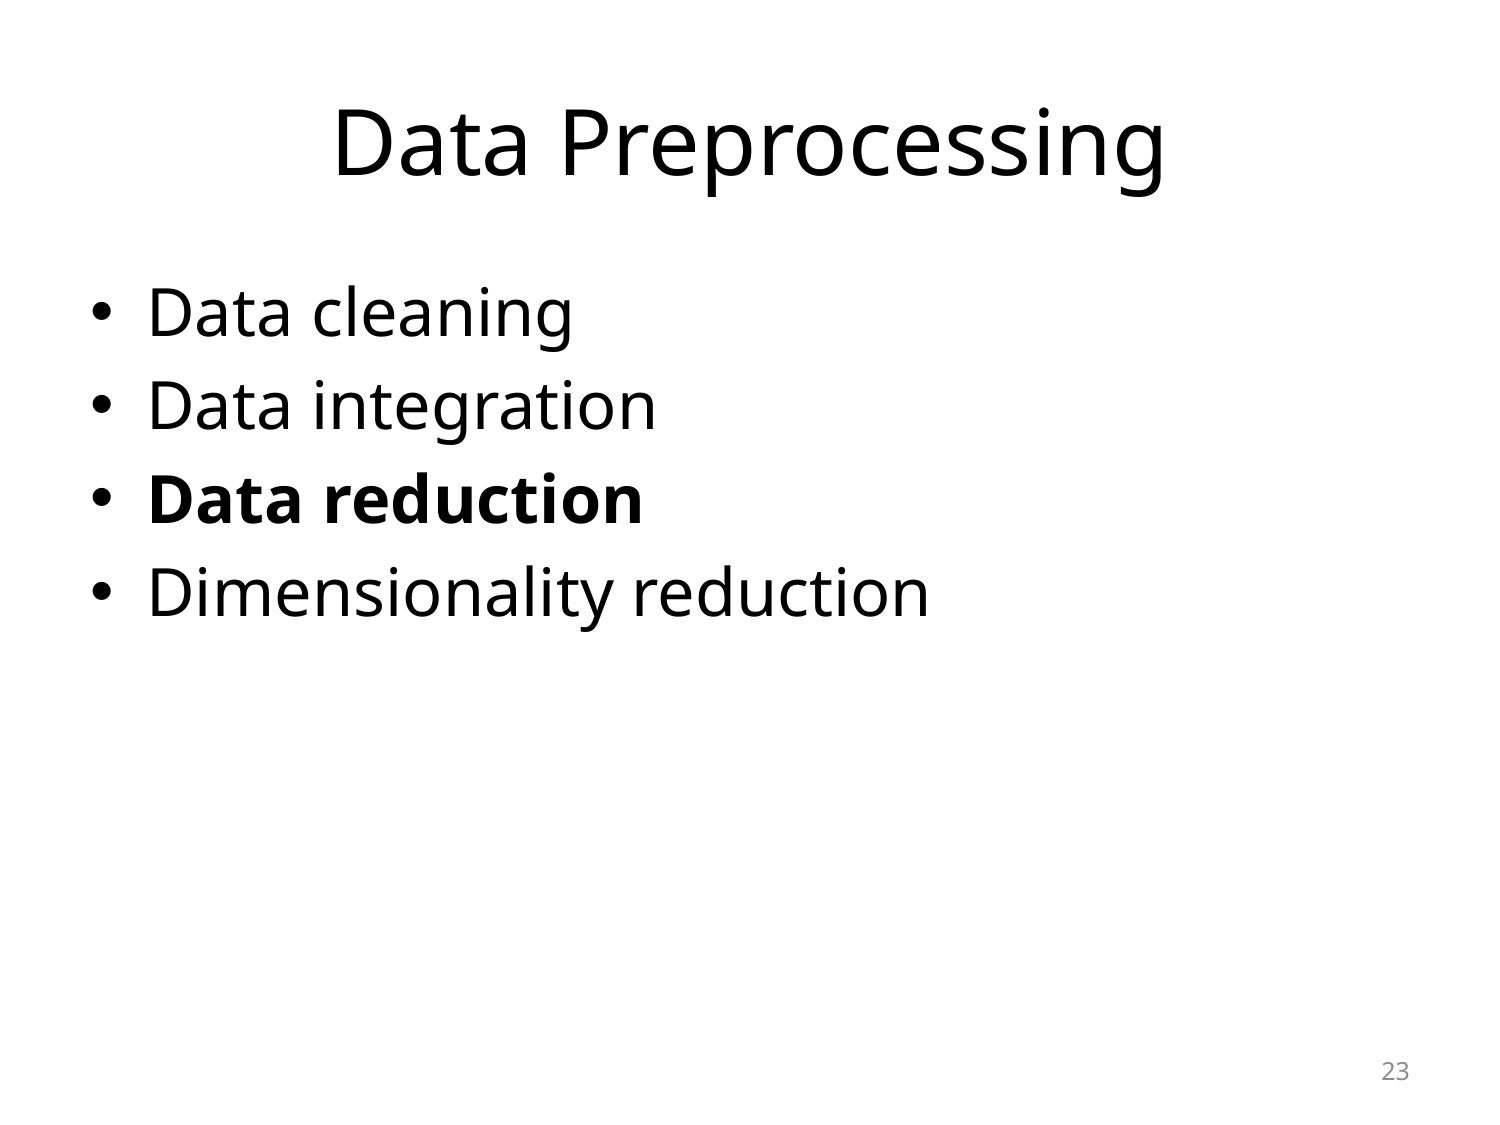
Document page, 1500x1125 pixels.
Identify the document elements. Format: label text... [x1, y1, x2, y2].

list Data cleaning Data integration Data reduction Dimensionality reduction [75, 262, 1425, 1005]
title Data Preprocessing [75, 45, 1425, 233]
slide_number 23 [1074, 1042, 1425, 1103]
